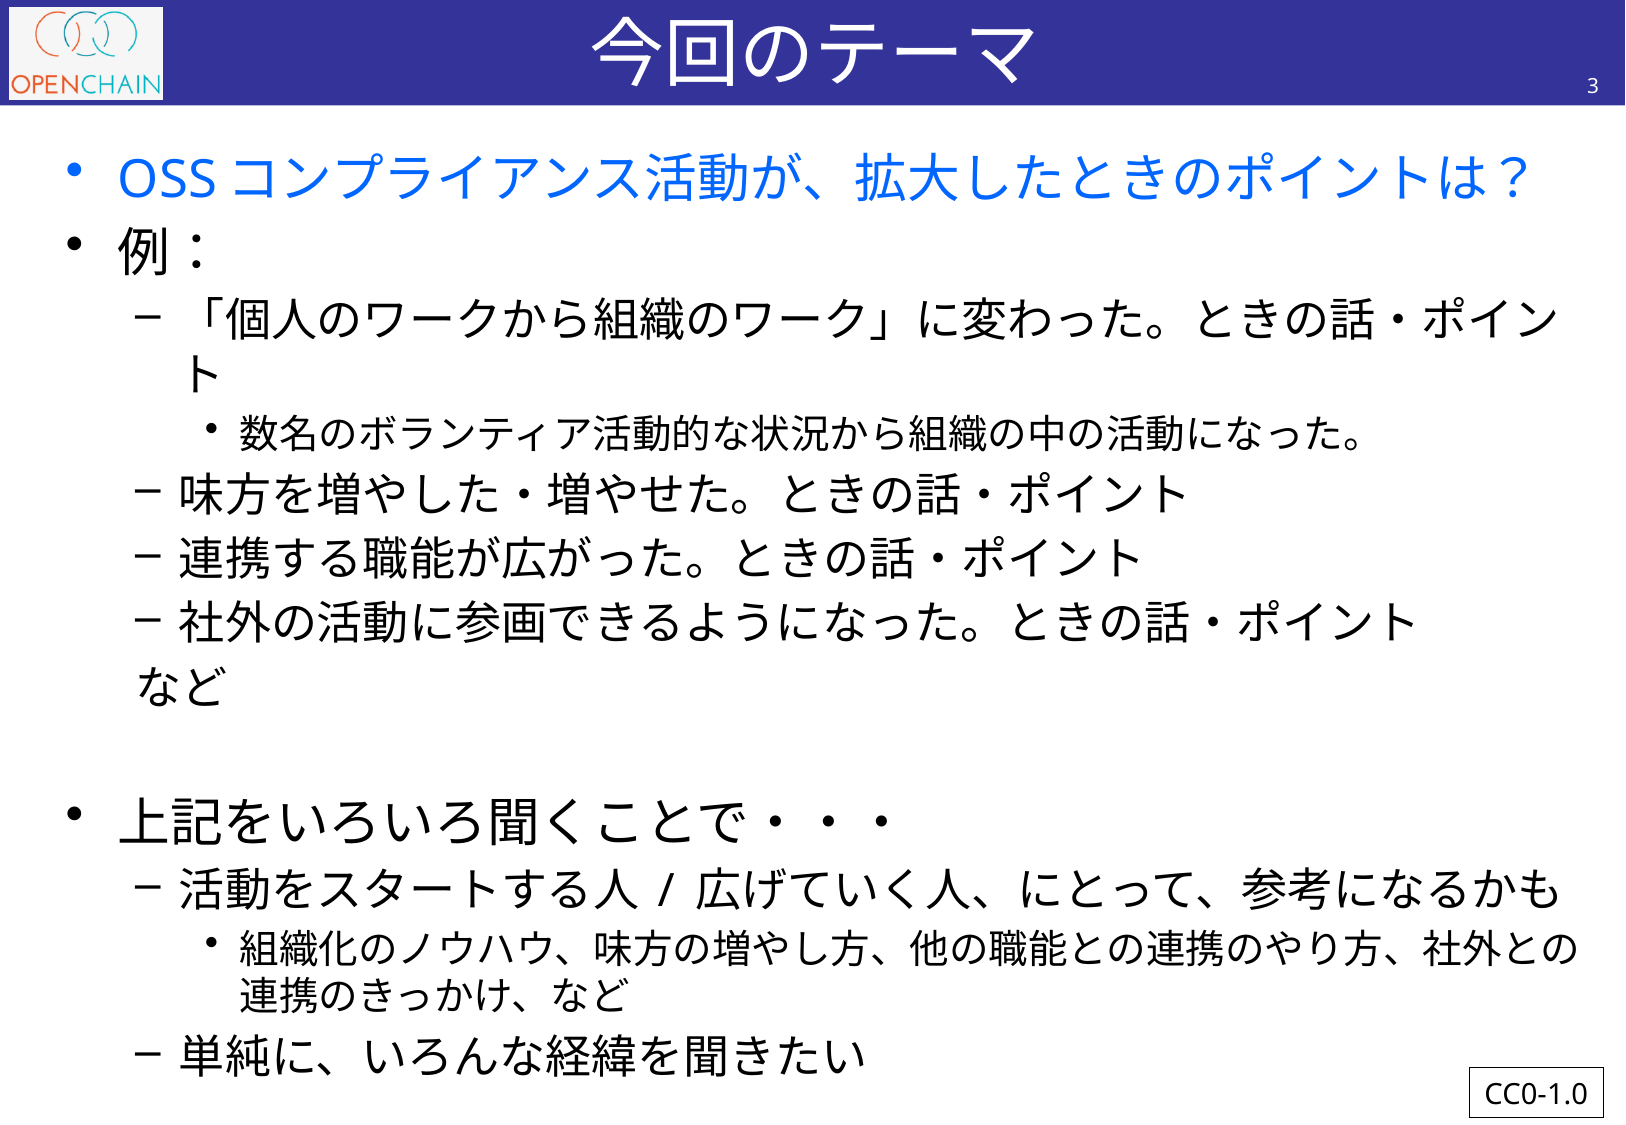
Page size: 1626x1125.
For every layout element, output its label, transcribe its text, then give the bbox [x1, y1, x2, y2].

slide_number 3 [1522, 65, 1614, 105]
picture [8, 7, 163, 100]
text_box CC0-1.0 [1469, 1067, 1604, 1118]
title 今回のテーマ [83, 0, 1546, 102]
list OSSコンプライアンス活動が、拡大したときのポイントは？ 例： 「個人のワークから組織のワーク」に変わった。ときの話・ポイント 数名のボランティア活動的な状況から組織の中の活動になった。 味方を増やした・増やせた。ときの話・ポイント 連携する職能が広がった。ときの話・ポイント 社外の活動に参画できるようになった。ときの話・ポイント など 上記をいろいろ聞くことで・・・ 活動をスタートする人 / 広げていく人、にとって、参考になるかも 組織化のノウハウ、味方の増やし方、他の職能との連携のやり方、社外との連携のきっかけ、など 単純に、いろんな経緯を聞きたい [50, 137, 1604, 1094]
